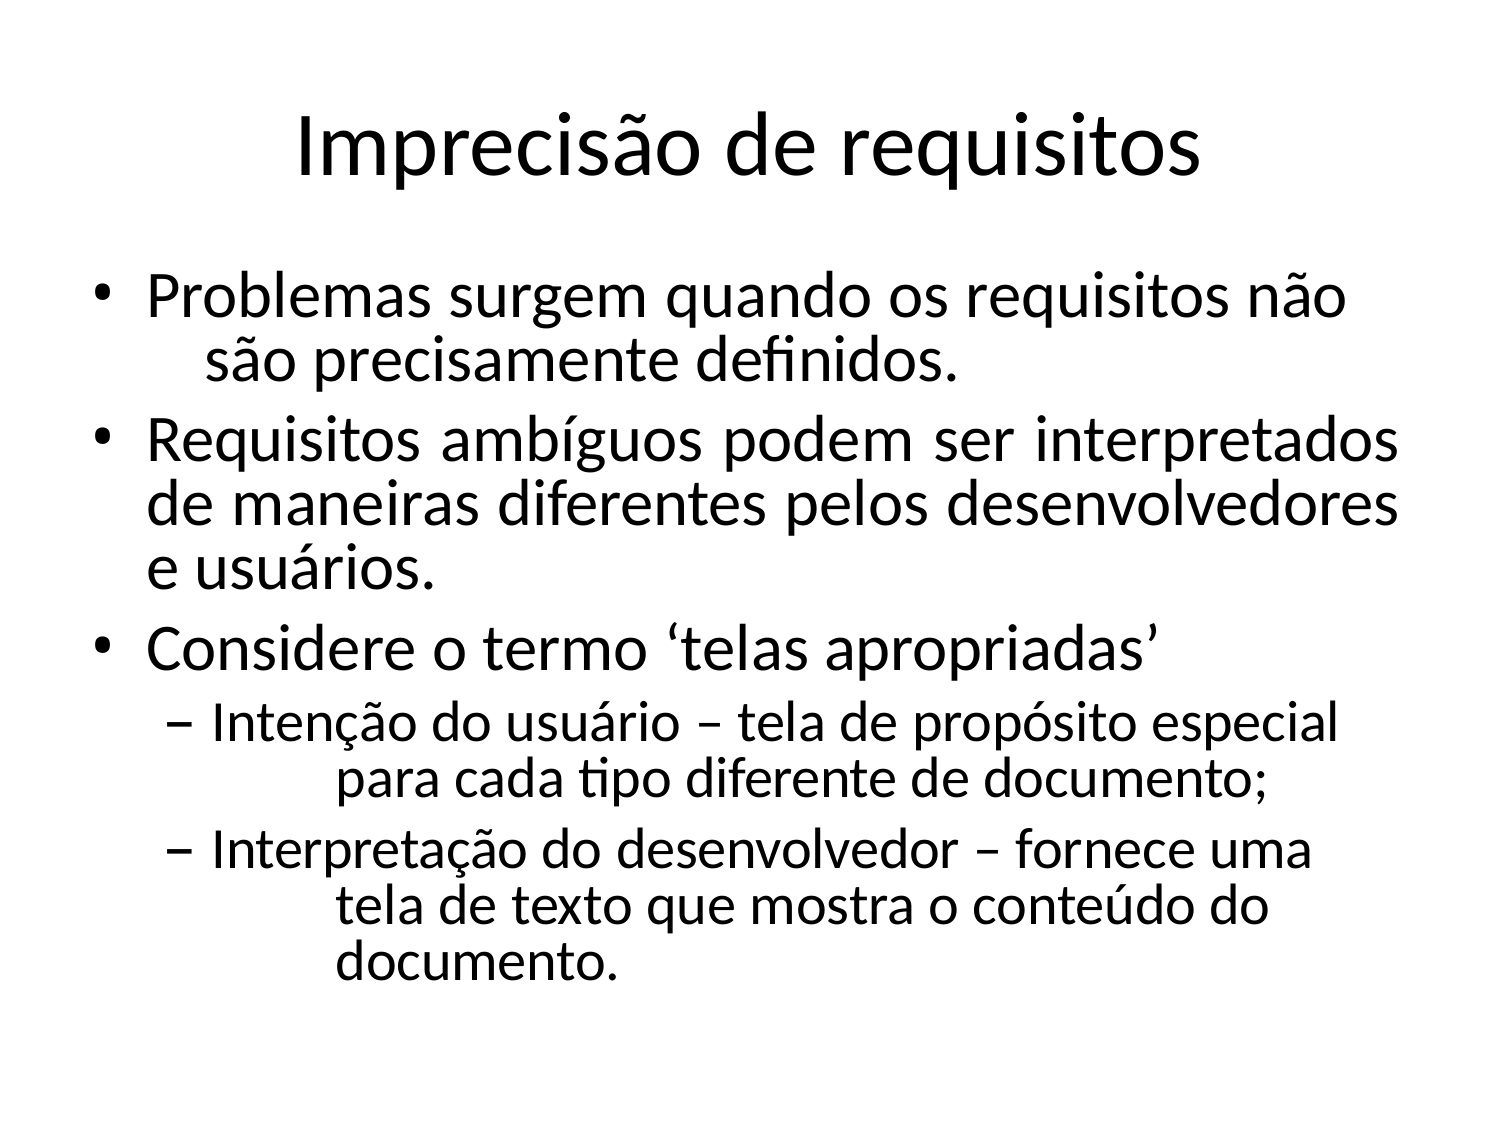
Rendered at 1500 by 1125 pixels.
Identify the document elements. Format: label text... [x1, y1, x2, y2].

text_box Problemas surgem quando os requisitos não são precisamente definidos. Requisitos ambíguos podem ser interpretados de maneiras diferentes pelos desenvolvedores e usuários. Considere o termo ‘telas apropriadas’ Intenção do usuário – tela de propósito especial para cada tipo diferente de documento; Interpretação do desenvolvedor – fornece uma tela de texto que mostra o conteúdo do documento. [87, 249, 1401, 992]
title Imprecisão de requisitos [87, 81, 1413, 272]
